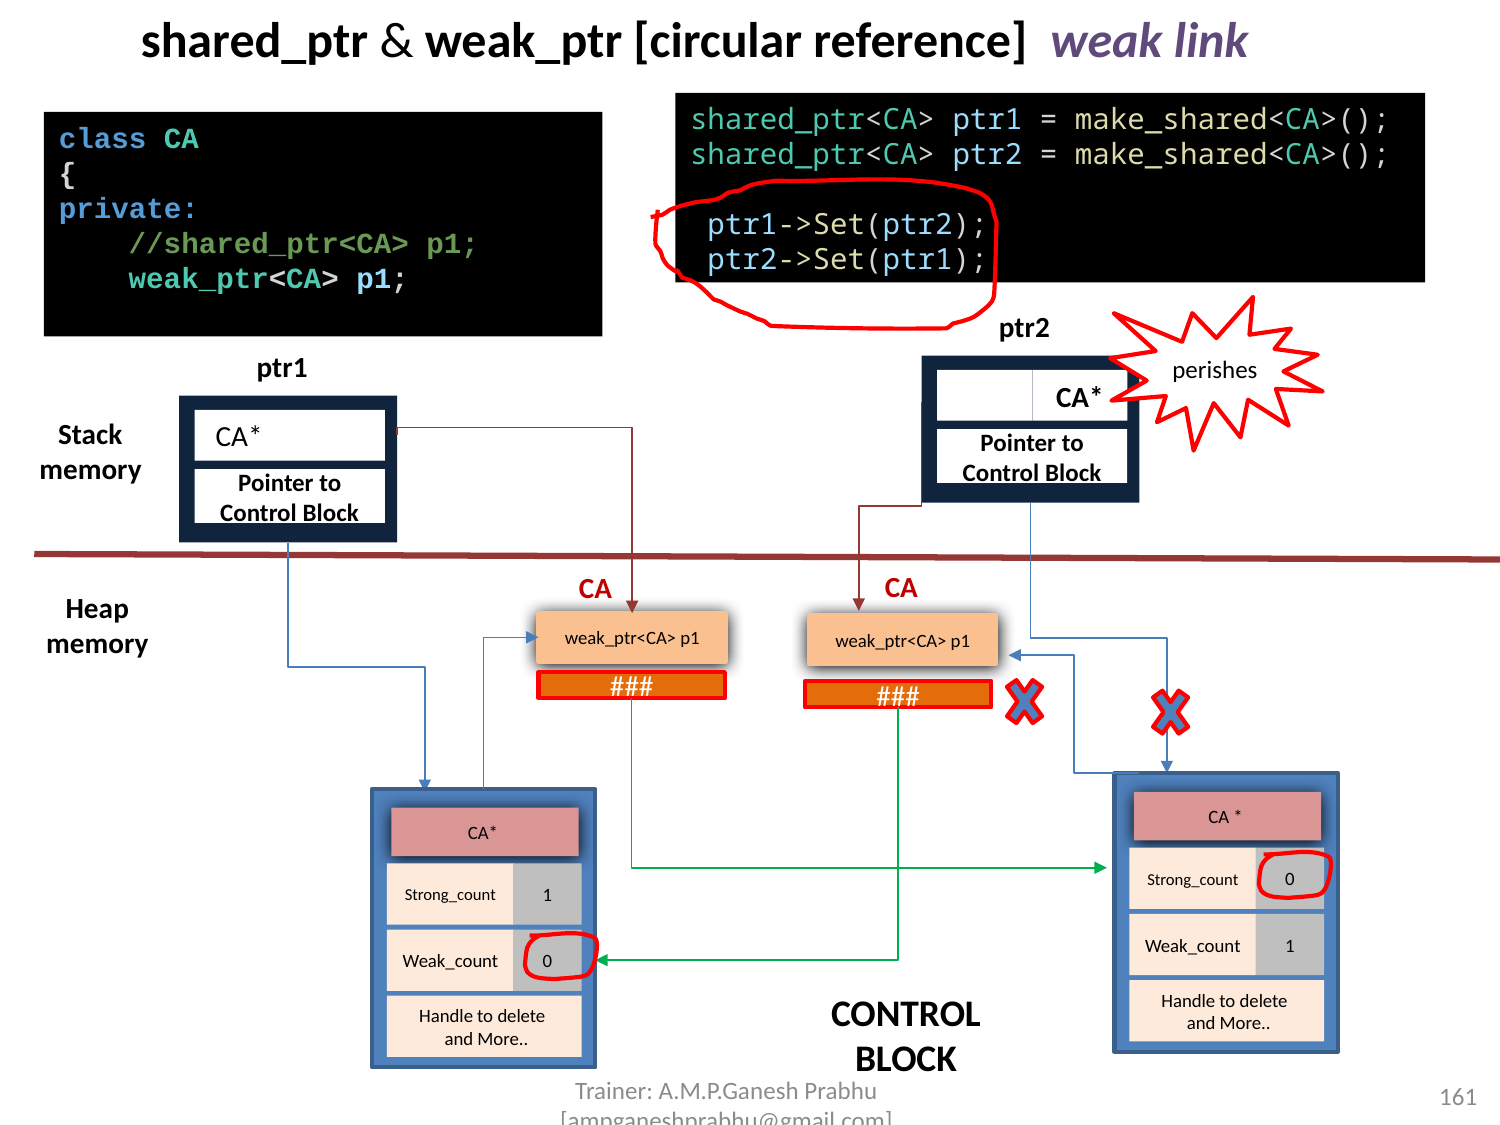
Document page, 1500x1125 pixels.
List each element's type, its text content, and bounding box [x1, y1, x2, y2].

footer Trainer: A.M.P.Ganesh Prabhu [ampganeshprabhu@gmail.com] [466, 1097, 987, 1125]
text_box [20, 0, 1500, 1088]
slide_number 161 [1145, 1097, 1493, 1122]
